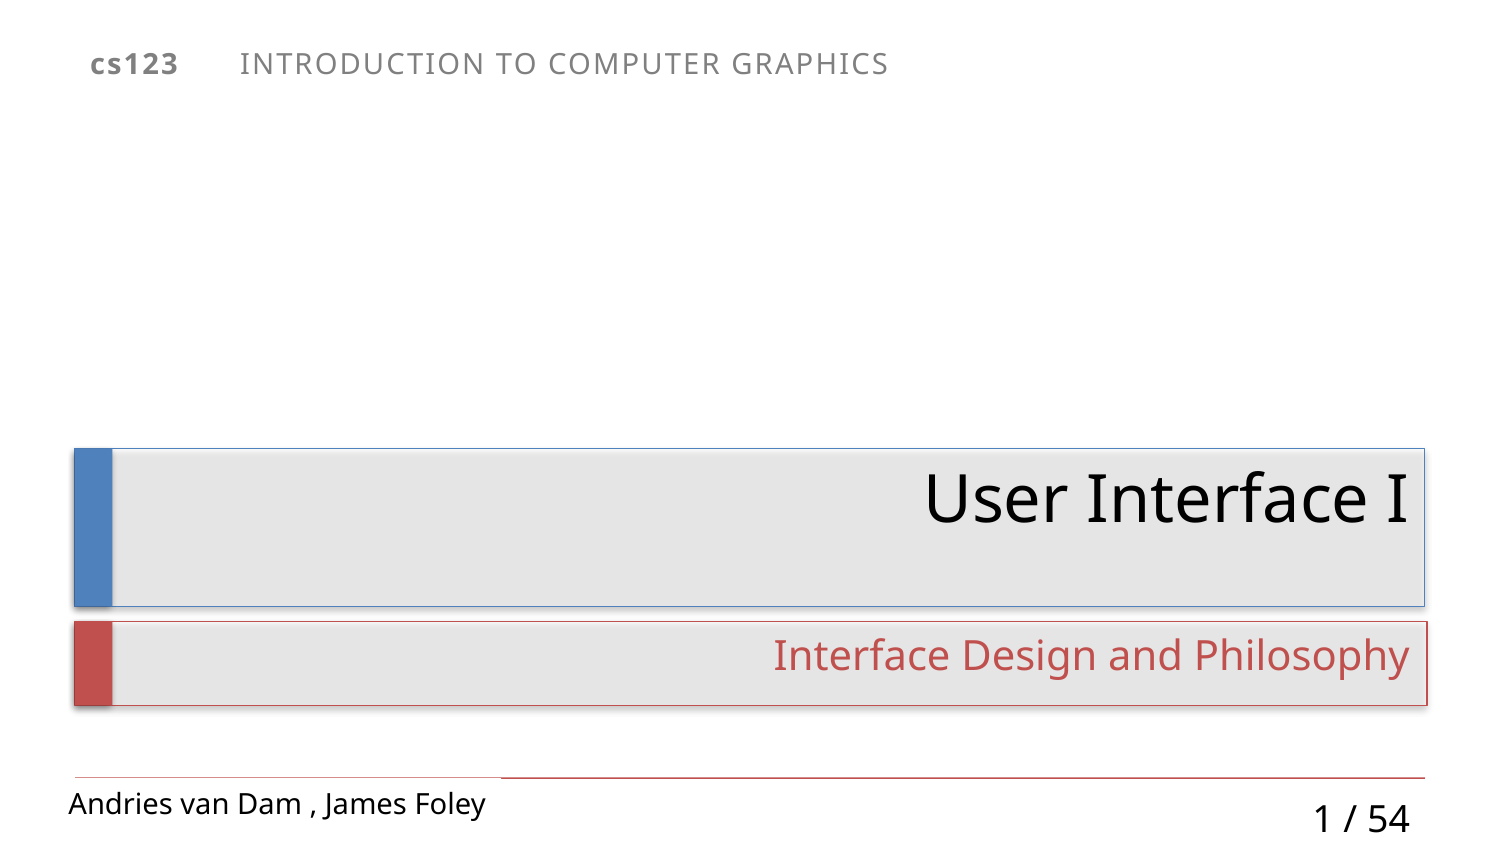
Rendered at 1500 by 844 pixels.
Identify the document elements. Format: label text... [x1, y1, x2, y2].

text_box Andries van Dam , James Foley [53, 778, 502, 828]
subtitle Interface Design and Philosophy [112, 621, 1425, 706]
title User Interface I [112, 448, 1425, 607]
